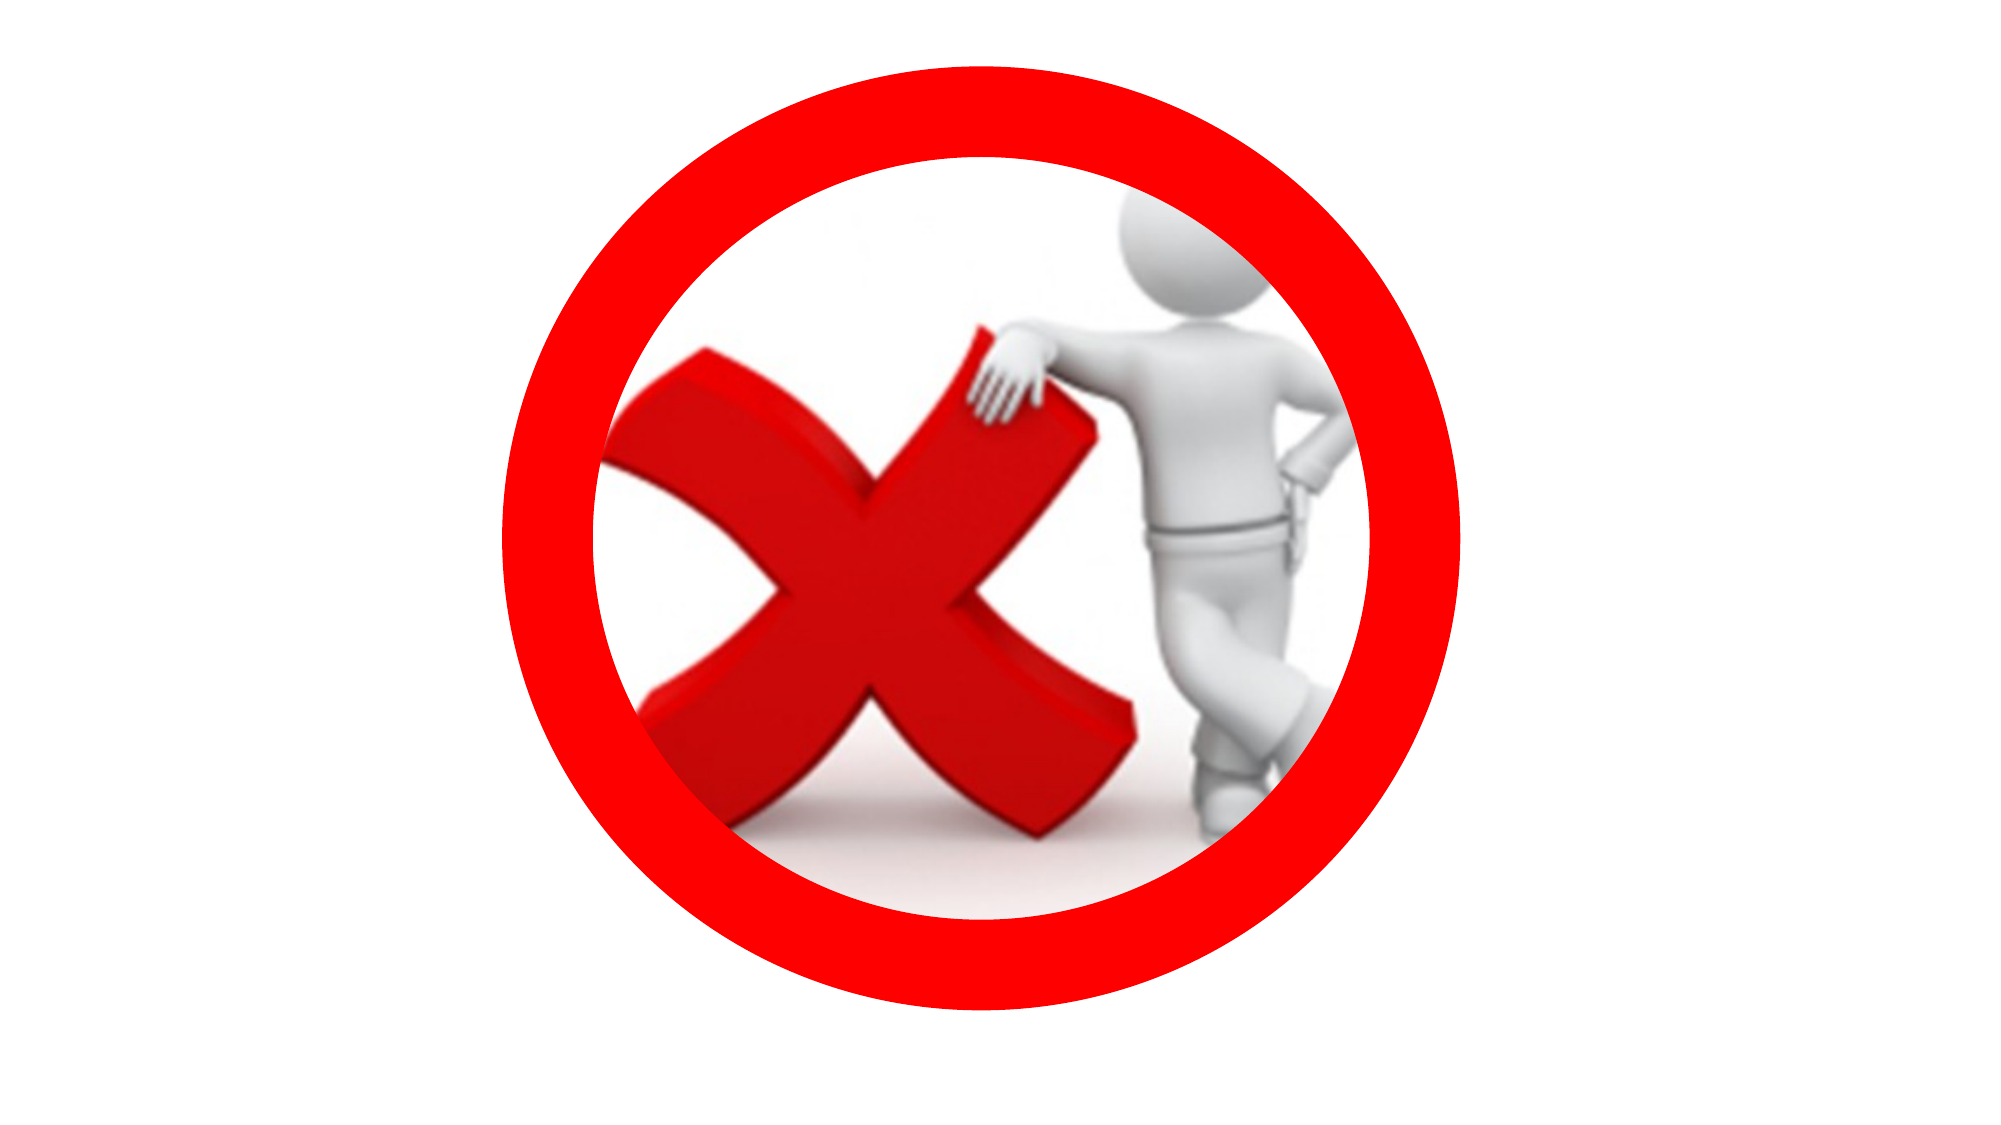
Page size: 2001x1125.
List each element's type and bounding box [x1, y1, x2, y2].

picture [547, 111, 1415, 965]
